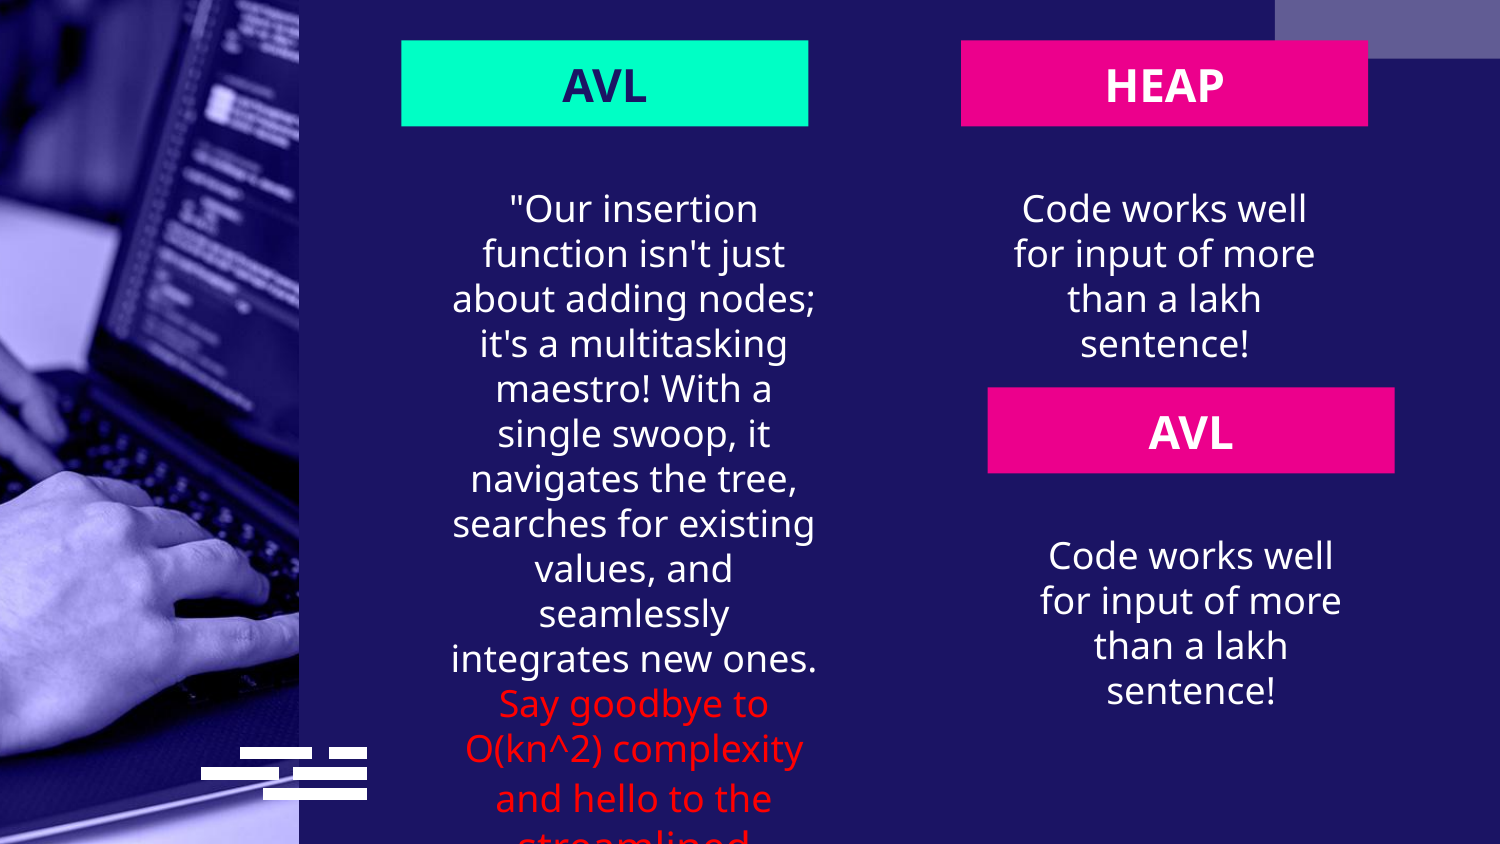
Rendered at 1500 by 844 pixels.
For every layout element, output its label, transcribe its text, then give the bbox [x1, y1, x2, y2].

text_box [200, 746, 368, 801]
subtitle "Our insertion function isn't just about adding nodes; it's a multitasking maestro! With a single swoop, it navigates the tree, searches for existing values, and seamlessly integrates new ones. Say goodbye to O(kn^2) complexity and hello to the streamlined efficiency of O(klnn)." [430, 170, 838, 331]
subtitle Code works well for input of more than a lakh sentence! [982, 170, 1348, 309]
text_box Code works well for input of more than a lakh sentence! [1008, 517, 1374, 656]
text_box AVL [987, 387, 1395, 474]
title HEAP [961, 40, 1369, 127]
title AVL [401, 40, 809, 127]
picture [0, 0, 300, 844]
